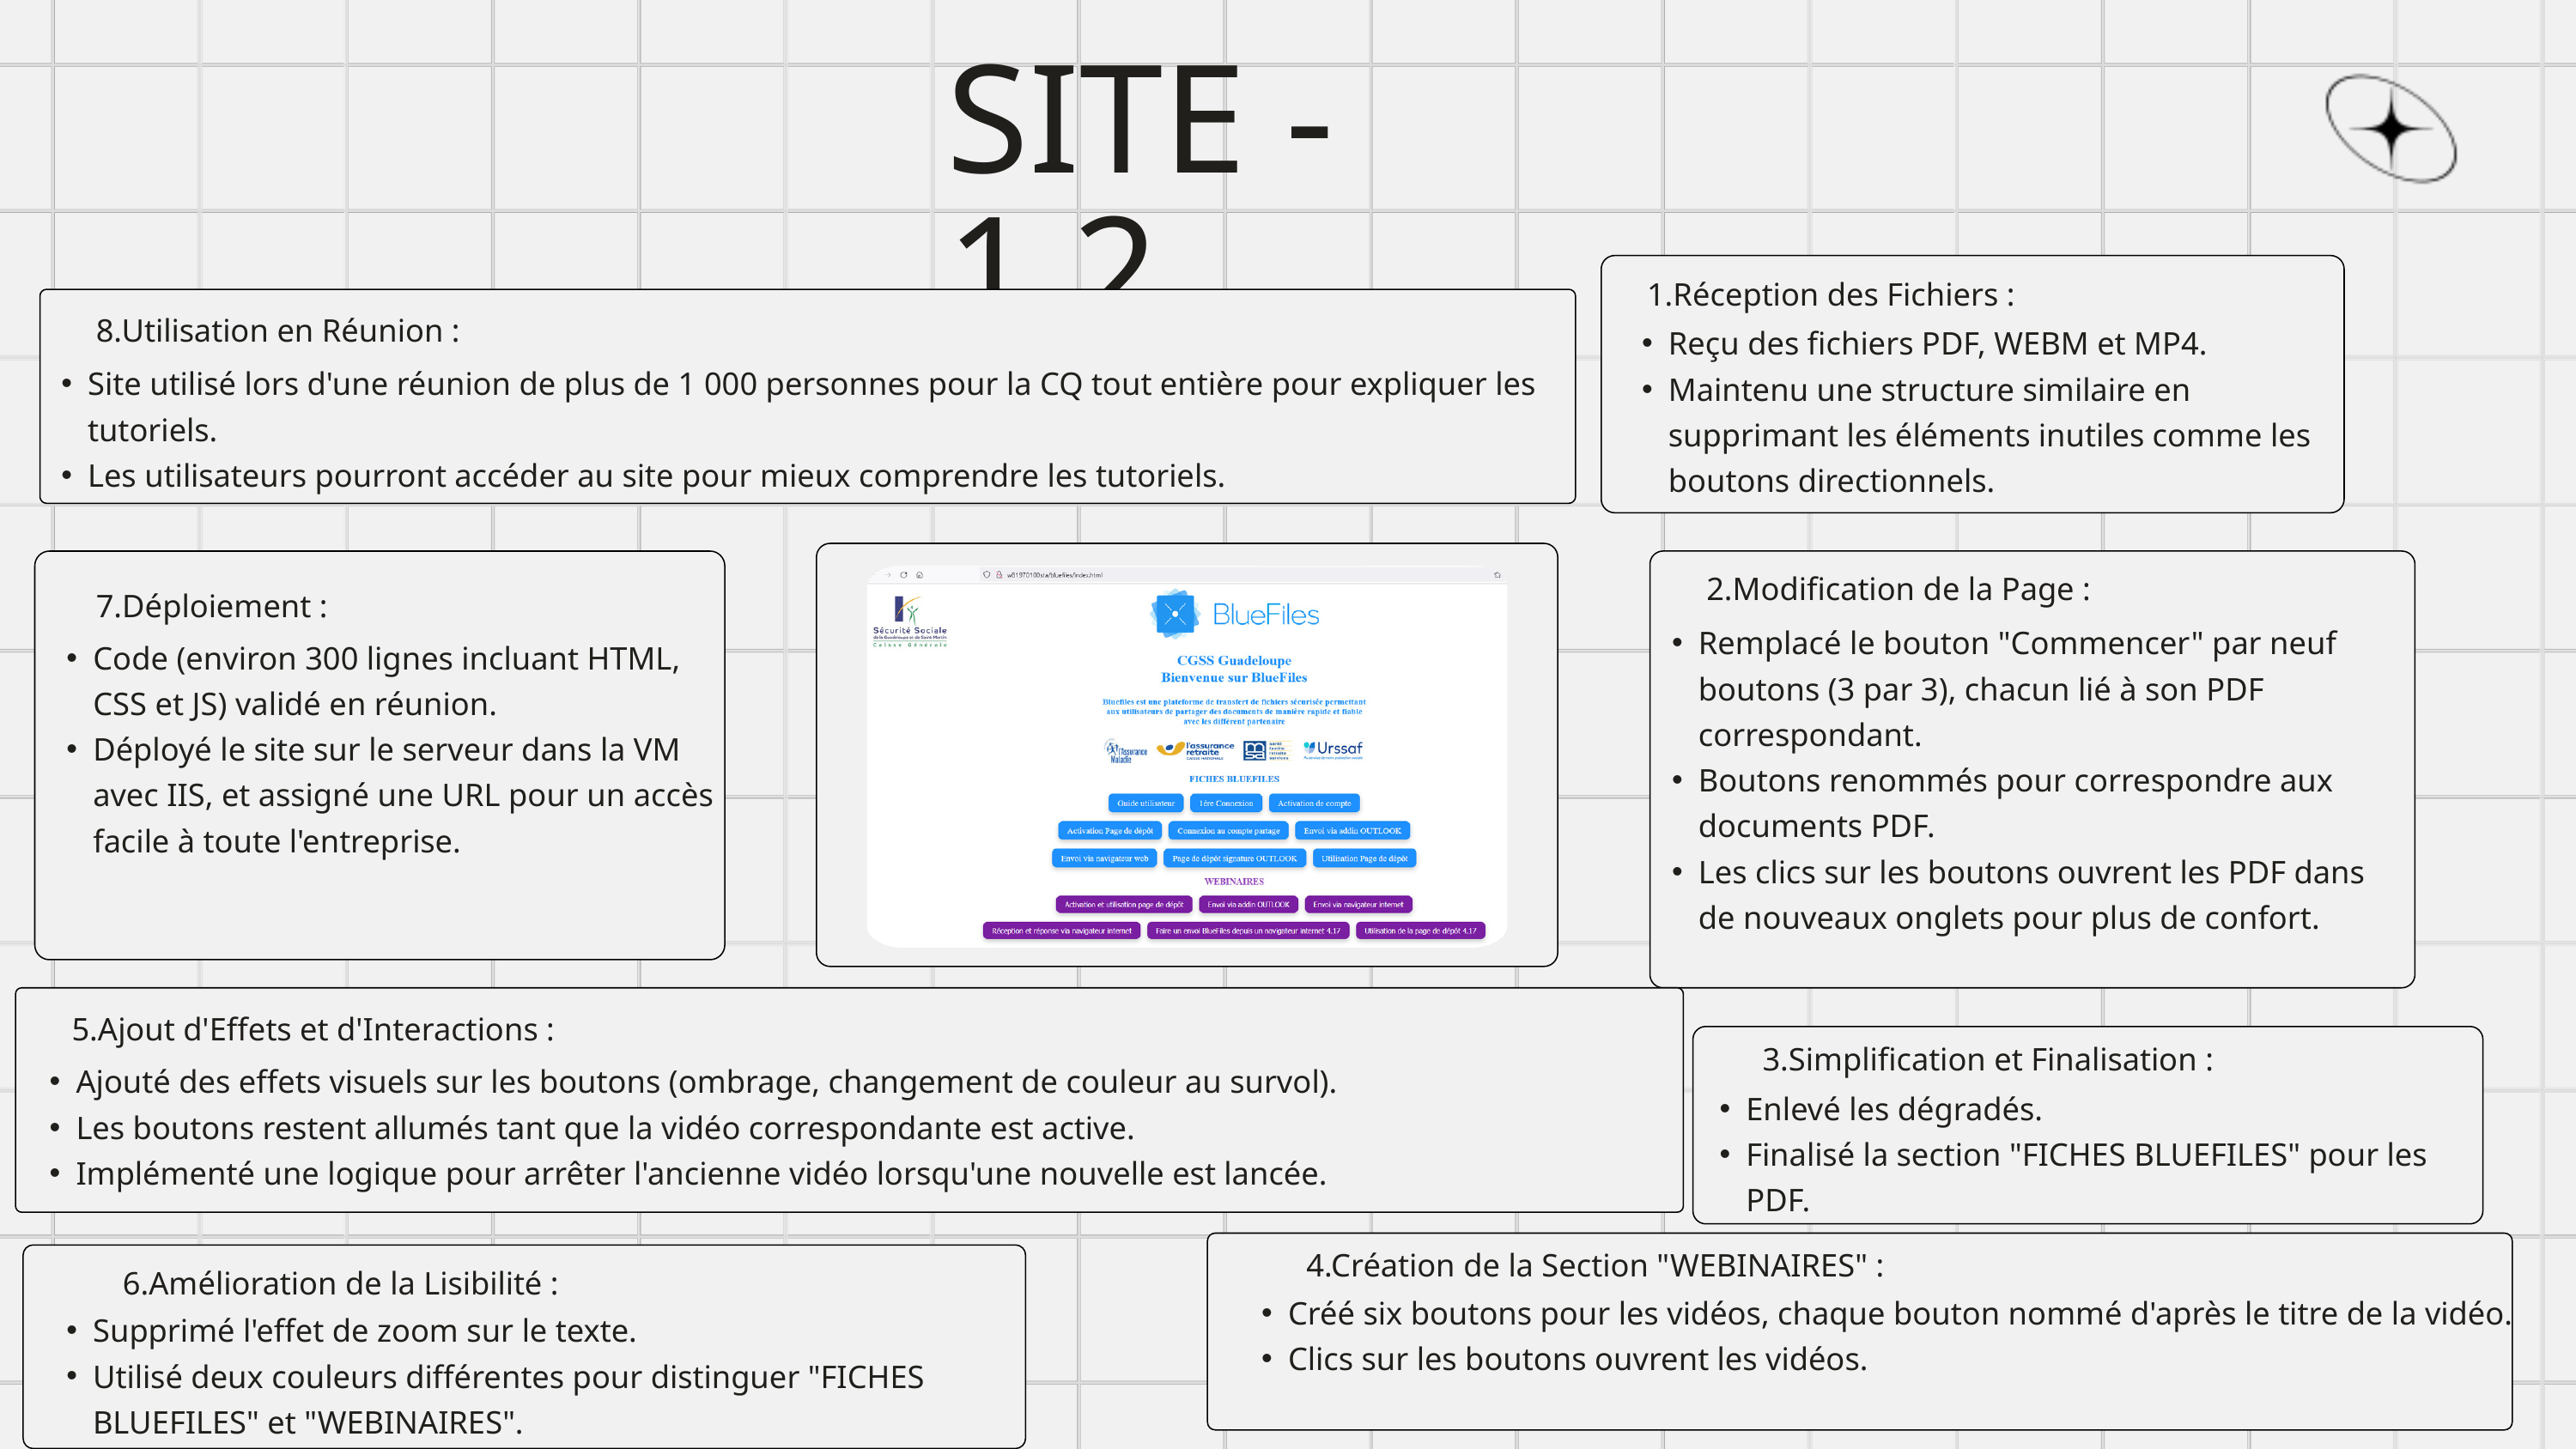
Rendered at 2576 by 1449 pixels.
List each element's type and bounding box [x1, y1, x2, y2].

text_box [1692, 1026, 2483, 1224]
text_box [1601, 255, 2345, 513]
text_box [22, 1245, 1026, 1449]
text_box [15, 987, 1684, 1213]
text_box [1206, 1233, 2512, 1430]
text_box [39, 288, 1577, 504]
text_box [1649, 550, 2415, 988]
text_box [0, 0, 2576, 1449]
text_box [816, 543, 1558, 967]
text_box [866, 564, 1508, 949]
text_box [34, 550, 726, 961]
